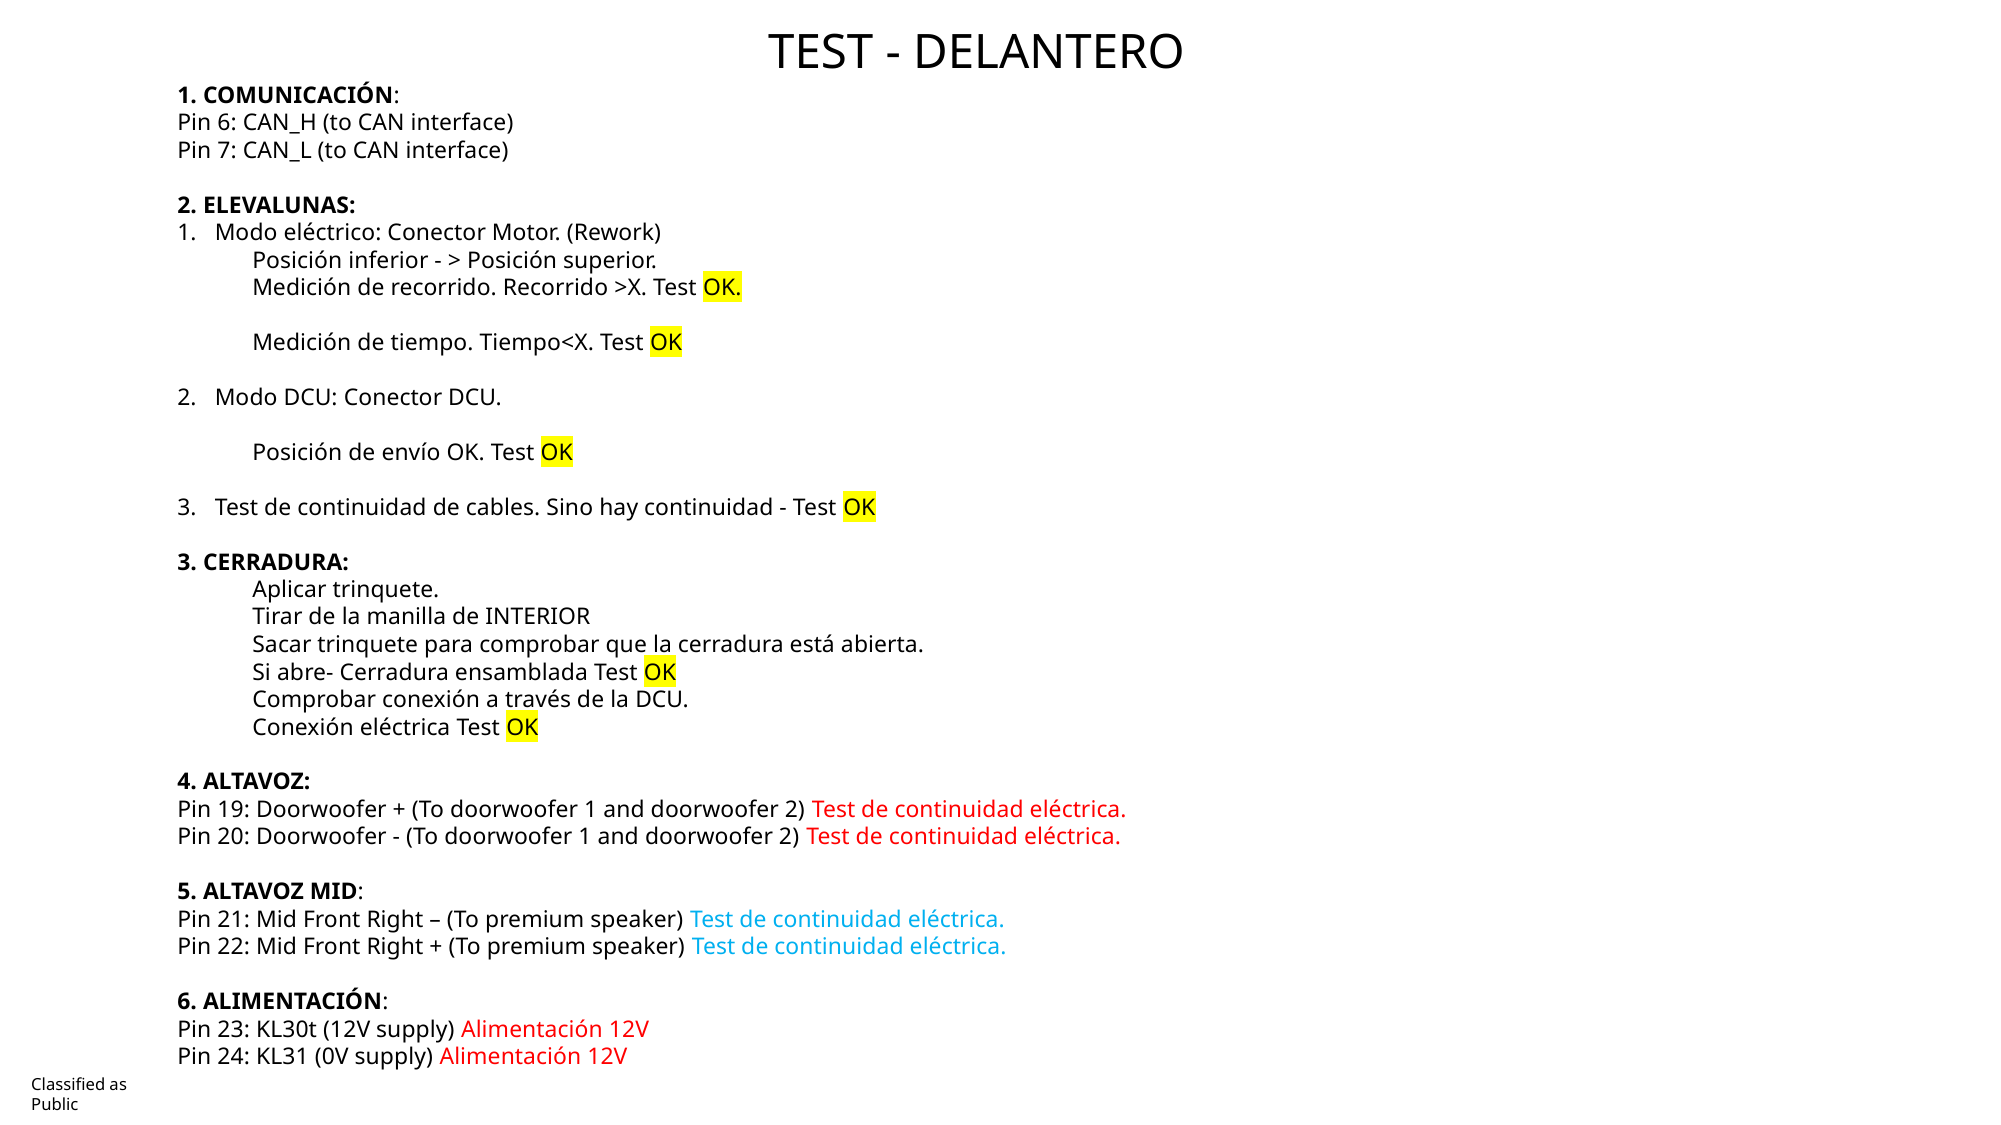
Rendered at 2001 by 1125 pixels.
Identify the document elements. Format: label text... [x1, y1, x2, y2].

subtitle TEST - DELANTERO [226, 19, 1727, 73]
text_box 1. COMUNICACIÓN: Pin 6: CAN_H (to CAN interface) Pin 7: CAN_L (to CAN interface) 2. ELEVALUNAS: Modo eléctrico: Conector Motor. (Rework) Posición inferior - > Posición superior. Medición de recorrido. Recorrido >X. Test OK. Medición de tiempo. Tiempo<X. Test OK Modo DCU: Conector DCU. Posición de envío OK. Test OK Test de continuidad de cables. Sino hay continuidad - Test OK 3. CERRADURA: Aplicar trinquete. Tirar de la manilla de INTERIOR Sacar trinquete para comprobar que la cerradura está abierta. Si abre- Cerradura ensamblada Test OK Comprobar conexión a través de la DCU. Conexión eléctrica Test OK 4. ALTAVOZ: Pin 19: Doorwoofer + (To doorwoofer 1 and doorwoofer 2) Test de continuidad eléctrica. Pin 20: Doorwoofer - (To doorwoofer 1 and doorwoofer 2) Test de continuidad eléctrica. 5. ALTAVOZ MID: Pin 21: Mid Front Right – (To premium speaker) Test de continuidad eléctrica. Pin 22: Mid Front Right + (To premium speaker) Test de continuidad eléctrica. 6. ALIMENTACIÓN: Pin 23: KL30t (12V supply) Alimentación 12V Pin 24: KL31 (0V supply) Alimentación 12V [162, 73, 1943, 1077]
